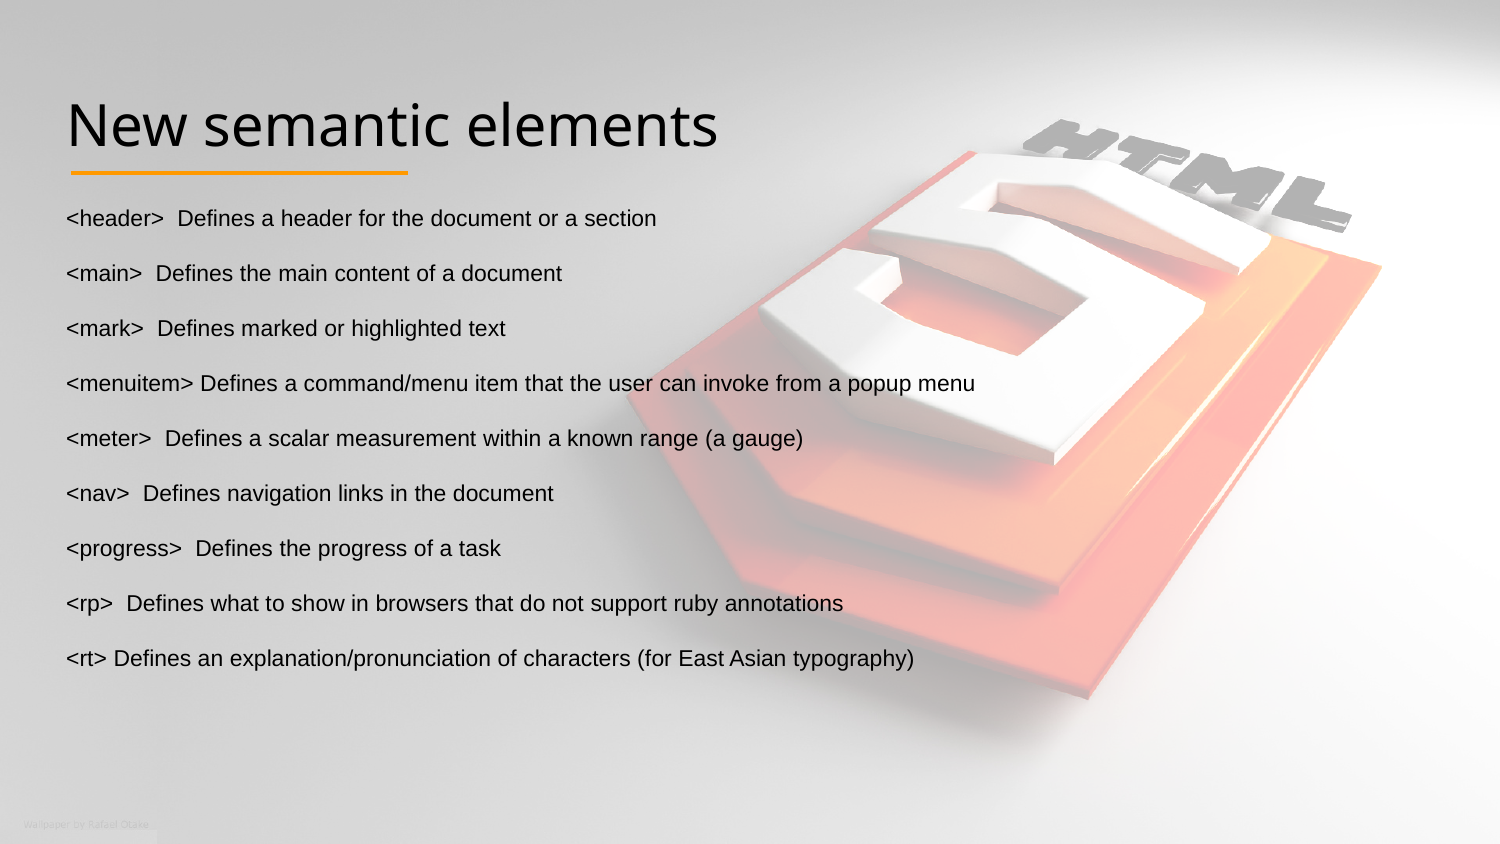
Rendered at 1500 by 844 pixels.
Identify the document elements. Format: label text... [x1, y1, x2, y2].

list <header> Defines a header for the document or a section <main> Defines the main content of a document <mark> Defines marked or highlighted text <menuitem> Defines a command/menu item that the user can invoke from a popup menu <meter> Defines a scalar measurement within a known range (a gauge) <nav> Defines navigation links in the document <progress> Defines the progress of a task <rp> Defines what to show in browsers that do not support ruby annotations <rt> Defines an explanation/pronunciation of characters (for East Asian typography) [51, 189, 1449, 750]
title New semantic elements [51, 72, 1449, 167]
